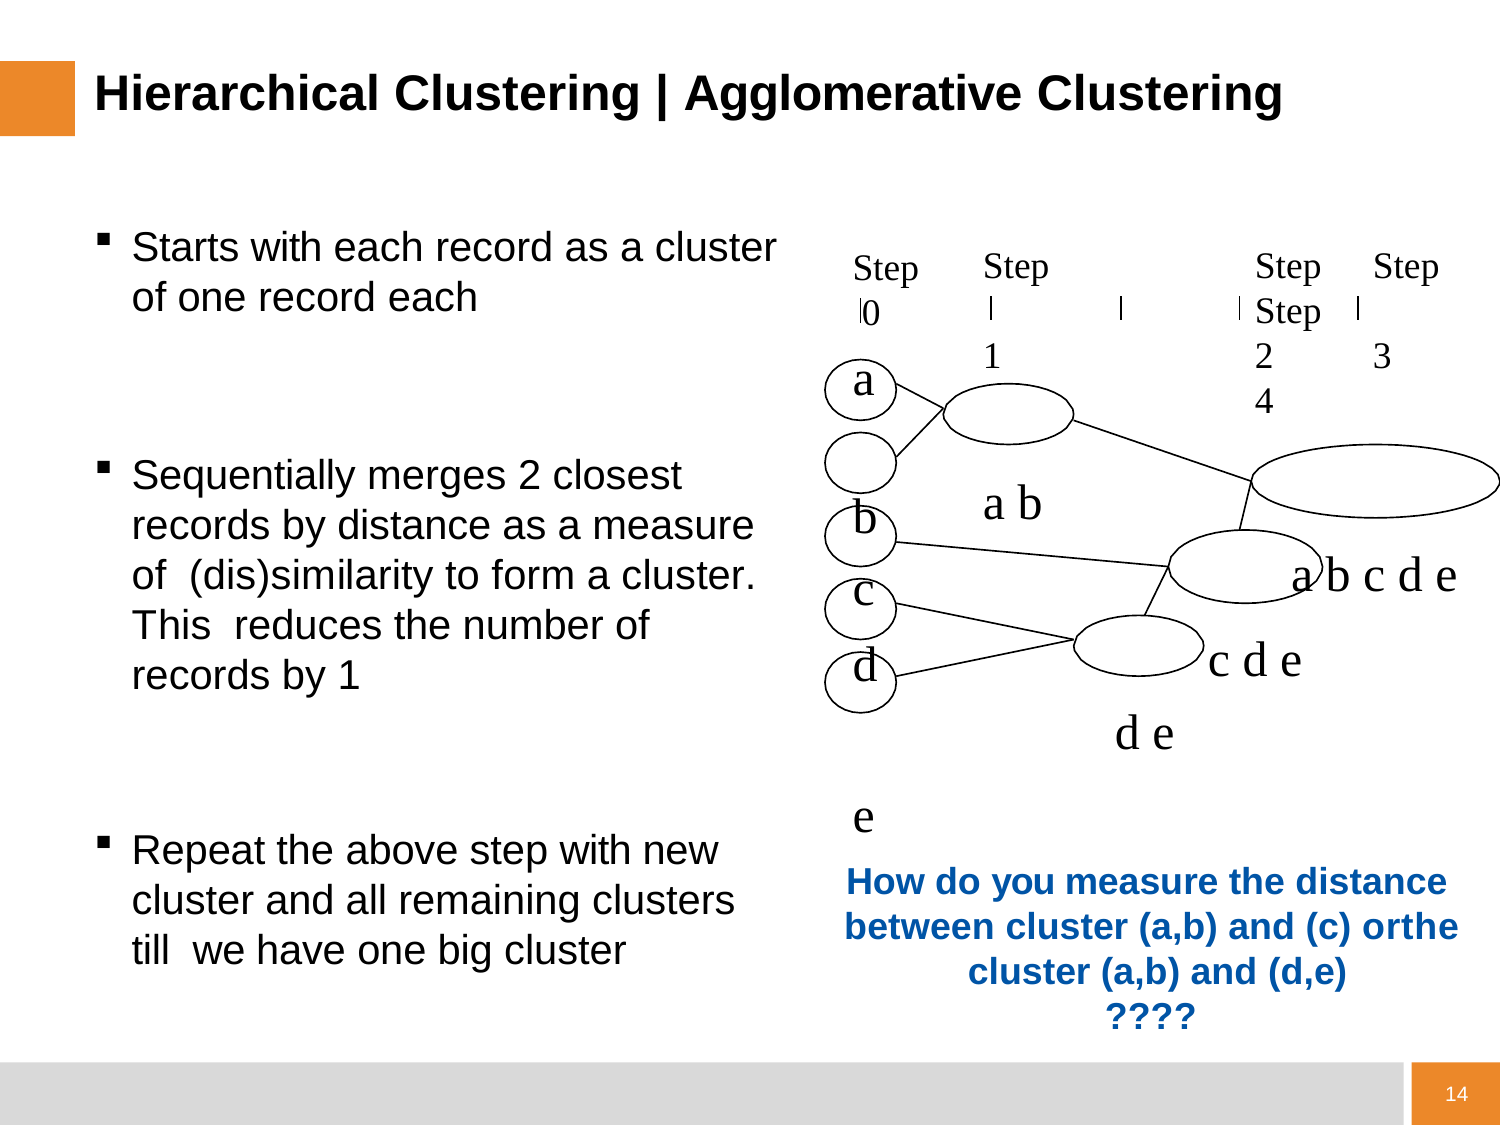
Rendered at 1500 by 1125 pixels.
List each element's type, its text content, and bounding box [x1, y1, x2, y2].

title Hierarchical Clustering | Agglomerative Clustering [92, 58, 1289, 249]
text_box Starts with each record as a cluster of one record each Sequentially merges 2 closest records by distance as a measure of (dis)similarity to form a cluster. This reduces the number of records by 1 Repeat the above step with new cluster and all remaining clusters till we have one big cluster [92, 218, 800, 973]
text_box [825, 364, 841, 416]
text_box [825, 583, 841, 635]
slide_number 14 [1441, 1080, 1473, 1125]
text_box [825, 510, 841, 562]
list Step Step Step Step 1 2 3 4 a b a b c d e c d e d e How do you measure the distance between cluster (a,b) and (c) orthe cluster (a,b) and (d,e) ???? [841, 238, 1462, 1038]
text_box [1462, 454, 1500, 508]
text_box [825, 657, 841, 708]
text_box [825, 437, 841, 489]
